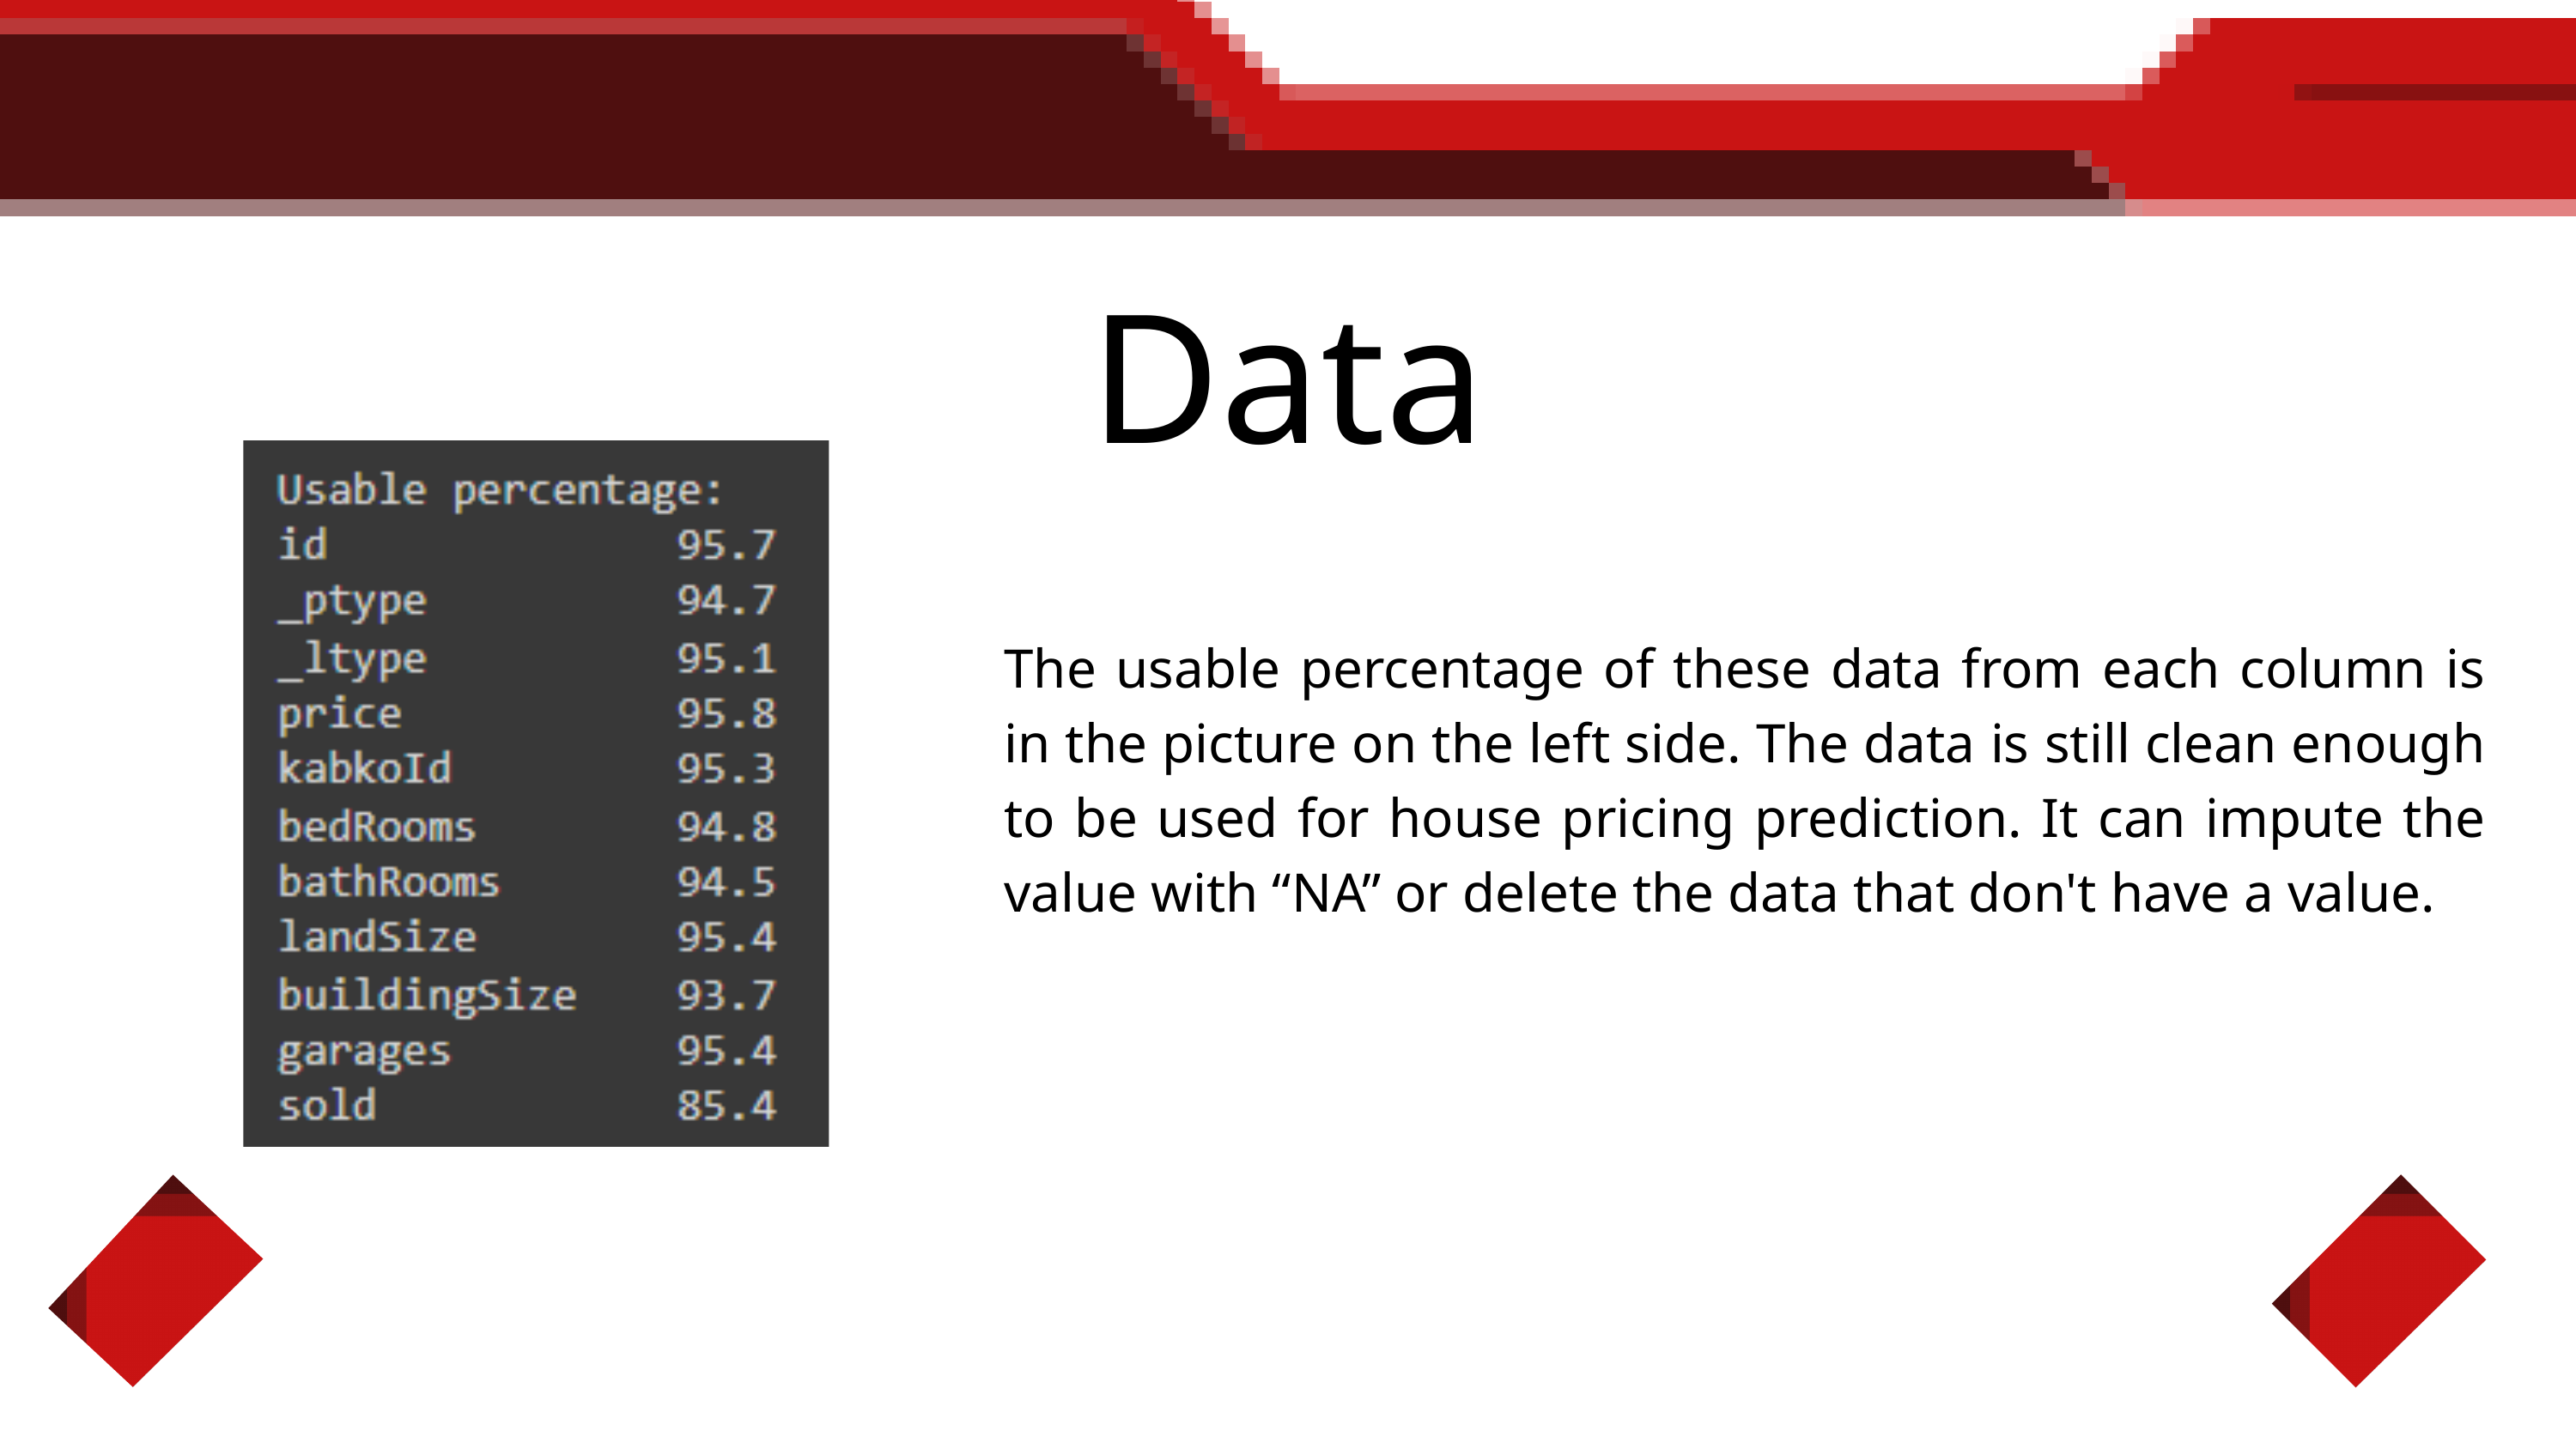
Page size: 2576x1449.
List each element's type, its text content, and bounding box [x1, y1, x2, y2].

text_box [2271, 1174, 2530, 1434]
text_box The usable percentage of these data from each column is in the picture on the left side. The data is still clean enough to be used for house pricing prediction. It can impute the value with “NA” or delete the data that don't have a value. [1004, 624, 2488, 923]
text_box [243, 440, 829, 1147]
text_box [48, 1174, 307, 1434]
text_box Data [296, 228, 2280, 480]
text_box [0, 0, 2576, 216]
